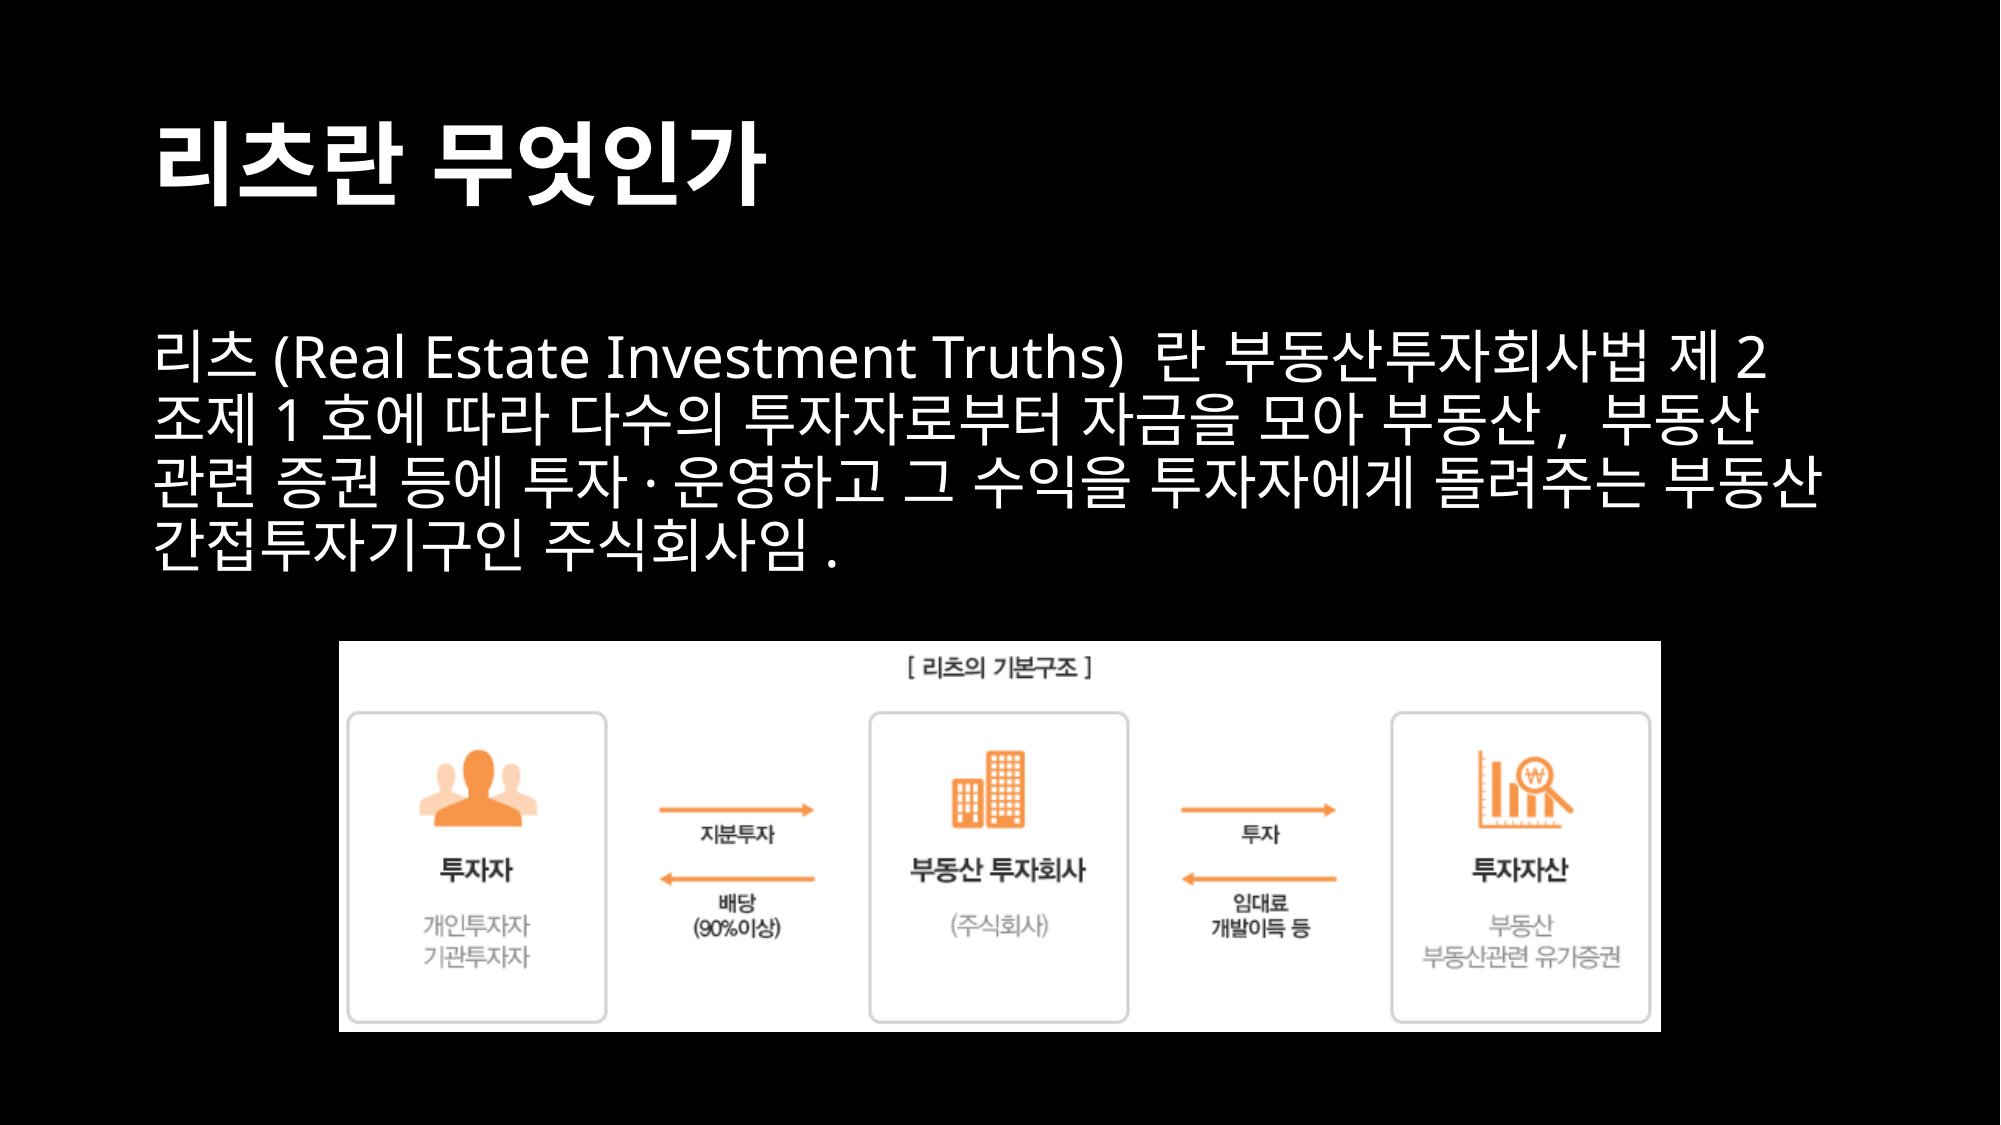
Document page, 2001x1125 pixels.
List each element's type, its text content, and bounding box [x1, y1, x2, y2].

list 리츠(Real Estate Investment Truths) 란 부동산투자회사법 제2조제1호에 따라 다수의 투자자로부터 자금을 모아 부동산, 부동산 관련 증권 등에 투자·운영하고 그 수익을 투자자에게 돌려주는 부동산 간접투자기구인 주식회사임. [137, 320, 1897, 1011]
picture [338, 641, 1661, 1032]
title 리츠란 무엇인가 [137, 59, 1863, 278]
